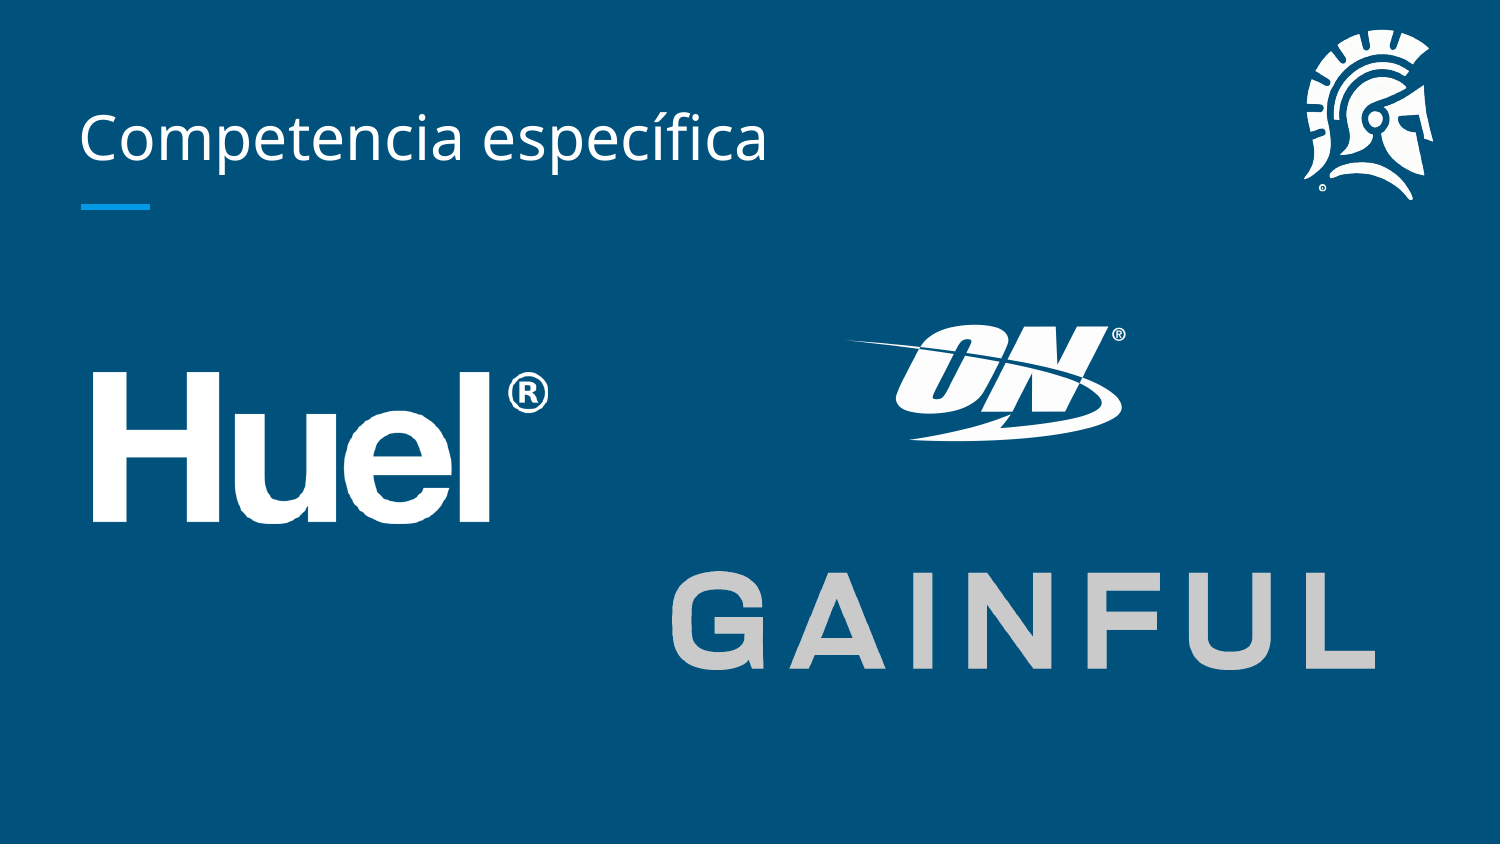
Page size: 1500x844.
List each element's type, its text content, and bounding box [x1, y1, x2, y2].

picture [1189, 573, 1270, 669]
picture [460, 373, 489, 522]
picture [916, 327, 1121, 441]
picture [1334, 63, 1408, 119]
picture [896, 350, 998, 413]
picture [1306, 30, 1428, 178]
picture [673, 572, 763, 669]
picture [1369, 112, 1382, 127]
picture [509, 373, 547, 413]
picture [1382, 87, 1432, 175]
title Competencia específica [63, 75, 1269, 188]
picture [1088, 573, 1159, 668]
picture [94, 373, 219, 522]
picture [1342, 78, 1405, 154]
picture [983, 364, 1078, 411]
picture [344, 411, 451, 523]
picture [1307, 573, 1374, 668]
picture [791, 573, 884, 668]
picture [235, 414, 336, 523]
picture [922, 325, 1008, 358]
picture [914, 573, 932, 668]
picture [969, 573, 1051, 668]
picture [1330, 163, 1412, 199]
